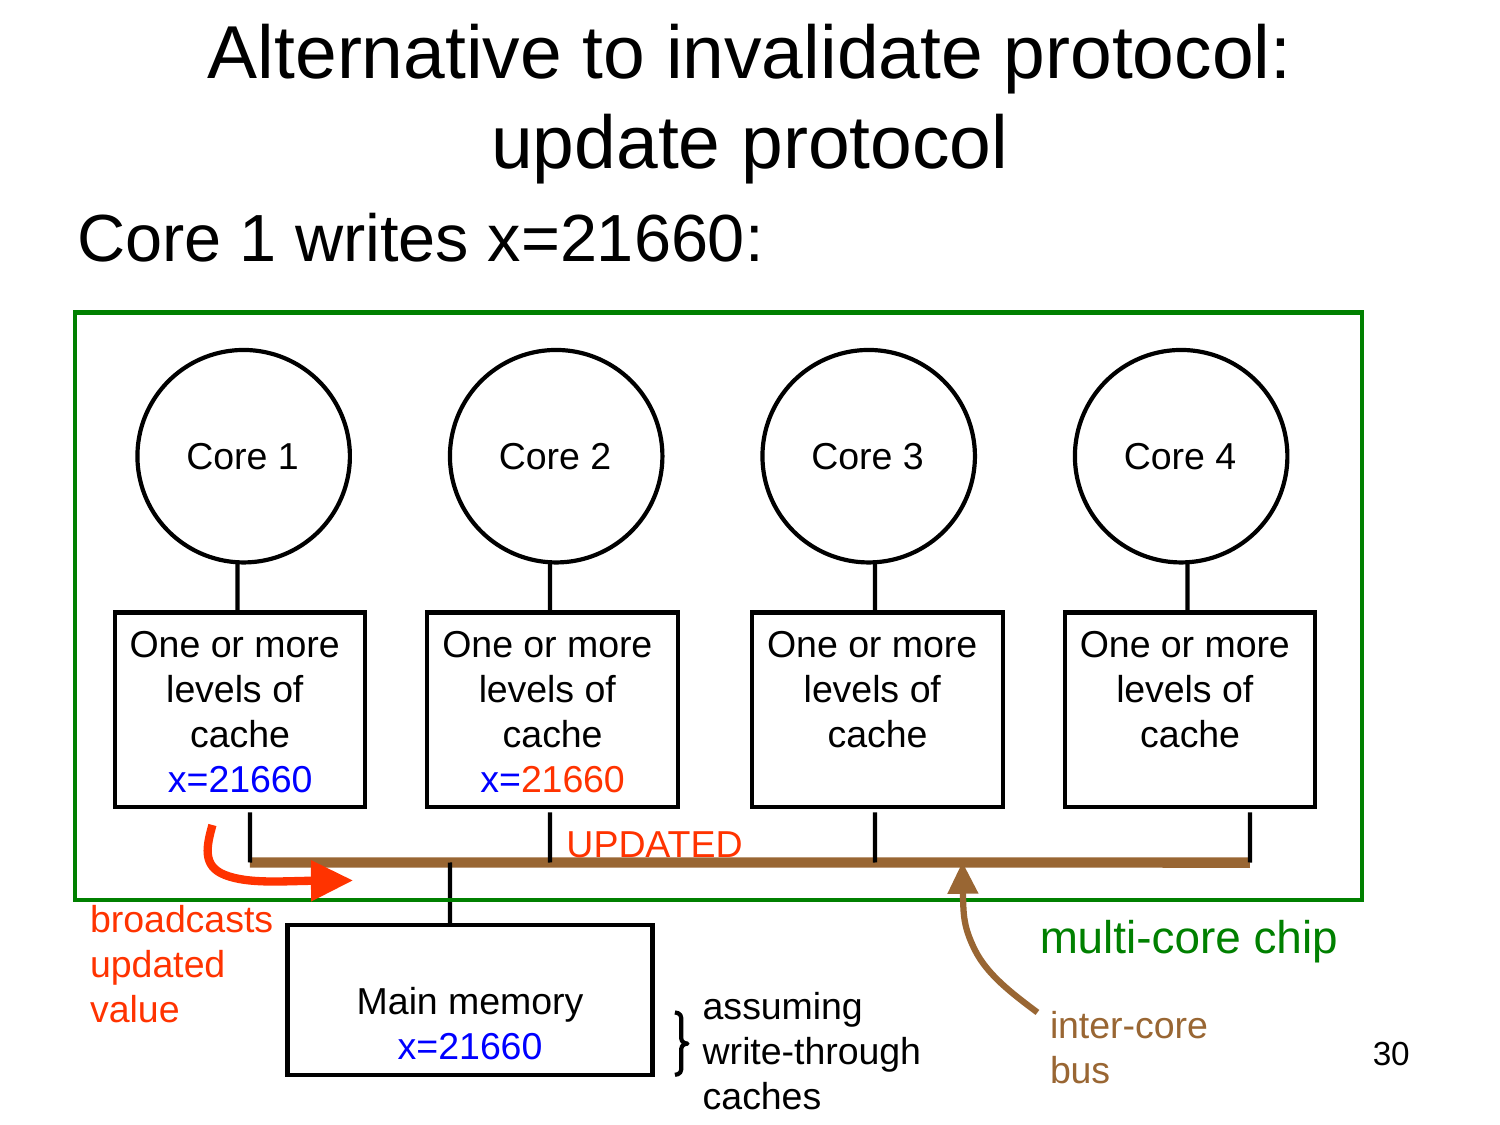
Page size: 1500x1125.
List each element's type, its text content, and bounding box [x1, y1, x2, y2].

text_box inter-core bus [1035, 993, 1223, 1099]
text_box UPDATED [551, 812, 758, 873]
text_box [1074, 349, 1288, 563]
text_box [74, 312, 1363, 900]
text_box Core 1 writes x=21660: [62, 187, 1413, 930]
text_box assuming write-through caches [687, 974, 947, 1125]
slide_number 30 [1074, 1024, 1426, 1103]
text_box Alternative to invalidate protocol: update protocol [74, 0, 1425, 188]
text_box [207, 824, 353, 891]
text_box [952, 862, 1035, 1011]
text_box Main memory x=21660 [287, 924, 653, 1075]
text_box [762, 349, 976, 563]
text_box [449, 349, 663, 563]
text_box broadcasts updated value [75, 887, 289, 1038]
text_box multi-core chip [1025, 900, 1353, 970]
text_box [674, 1012, 687, 1075]
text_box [137, 349, 351, 563]
